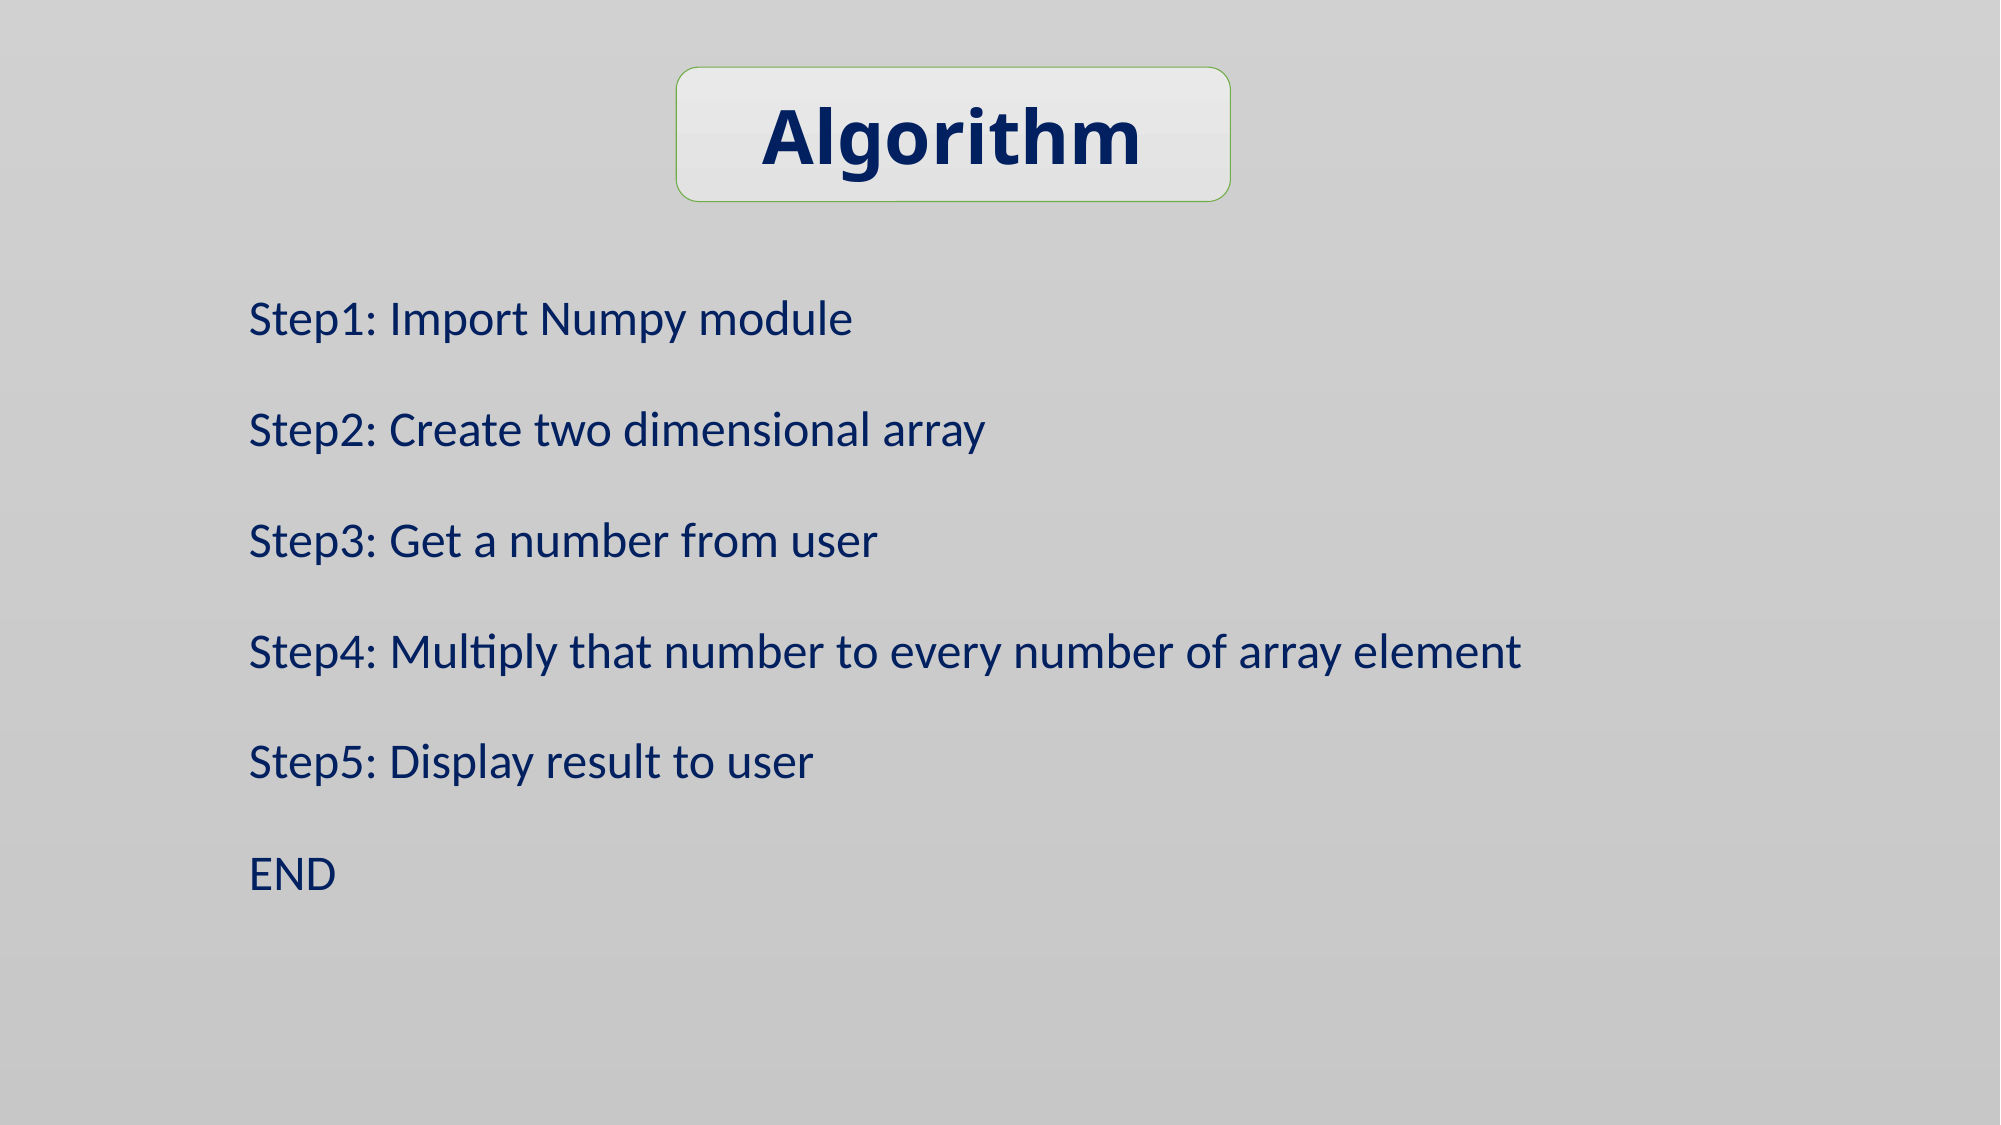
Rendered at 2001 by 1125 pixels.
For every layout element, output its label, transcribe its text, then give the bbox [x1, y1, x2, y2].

subtitle Step1: Import Numpy module Step2: Create two dimensional array Step3: Get a number from user Step4: Multiply that number to every number of array element Step5: Display result to user END [233, 248, 1734, 1037]
text_box Algorithm [675, 66, 1231, 203]
